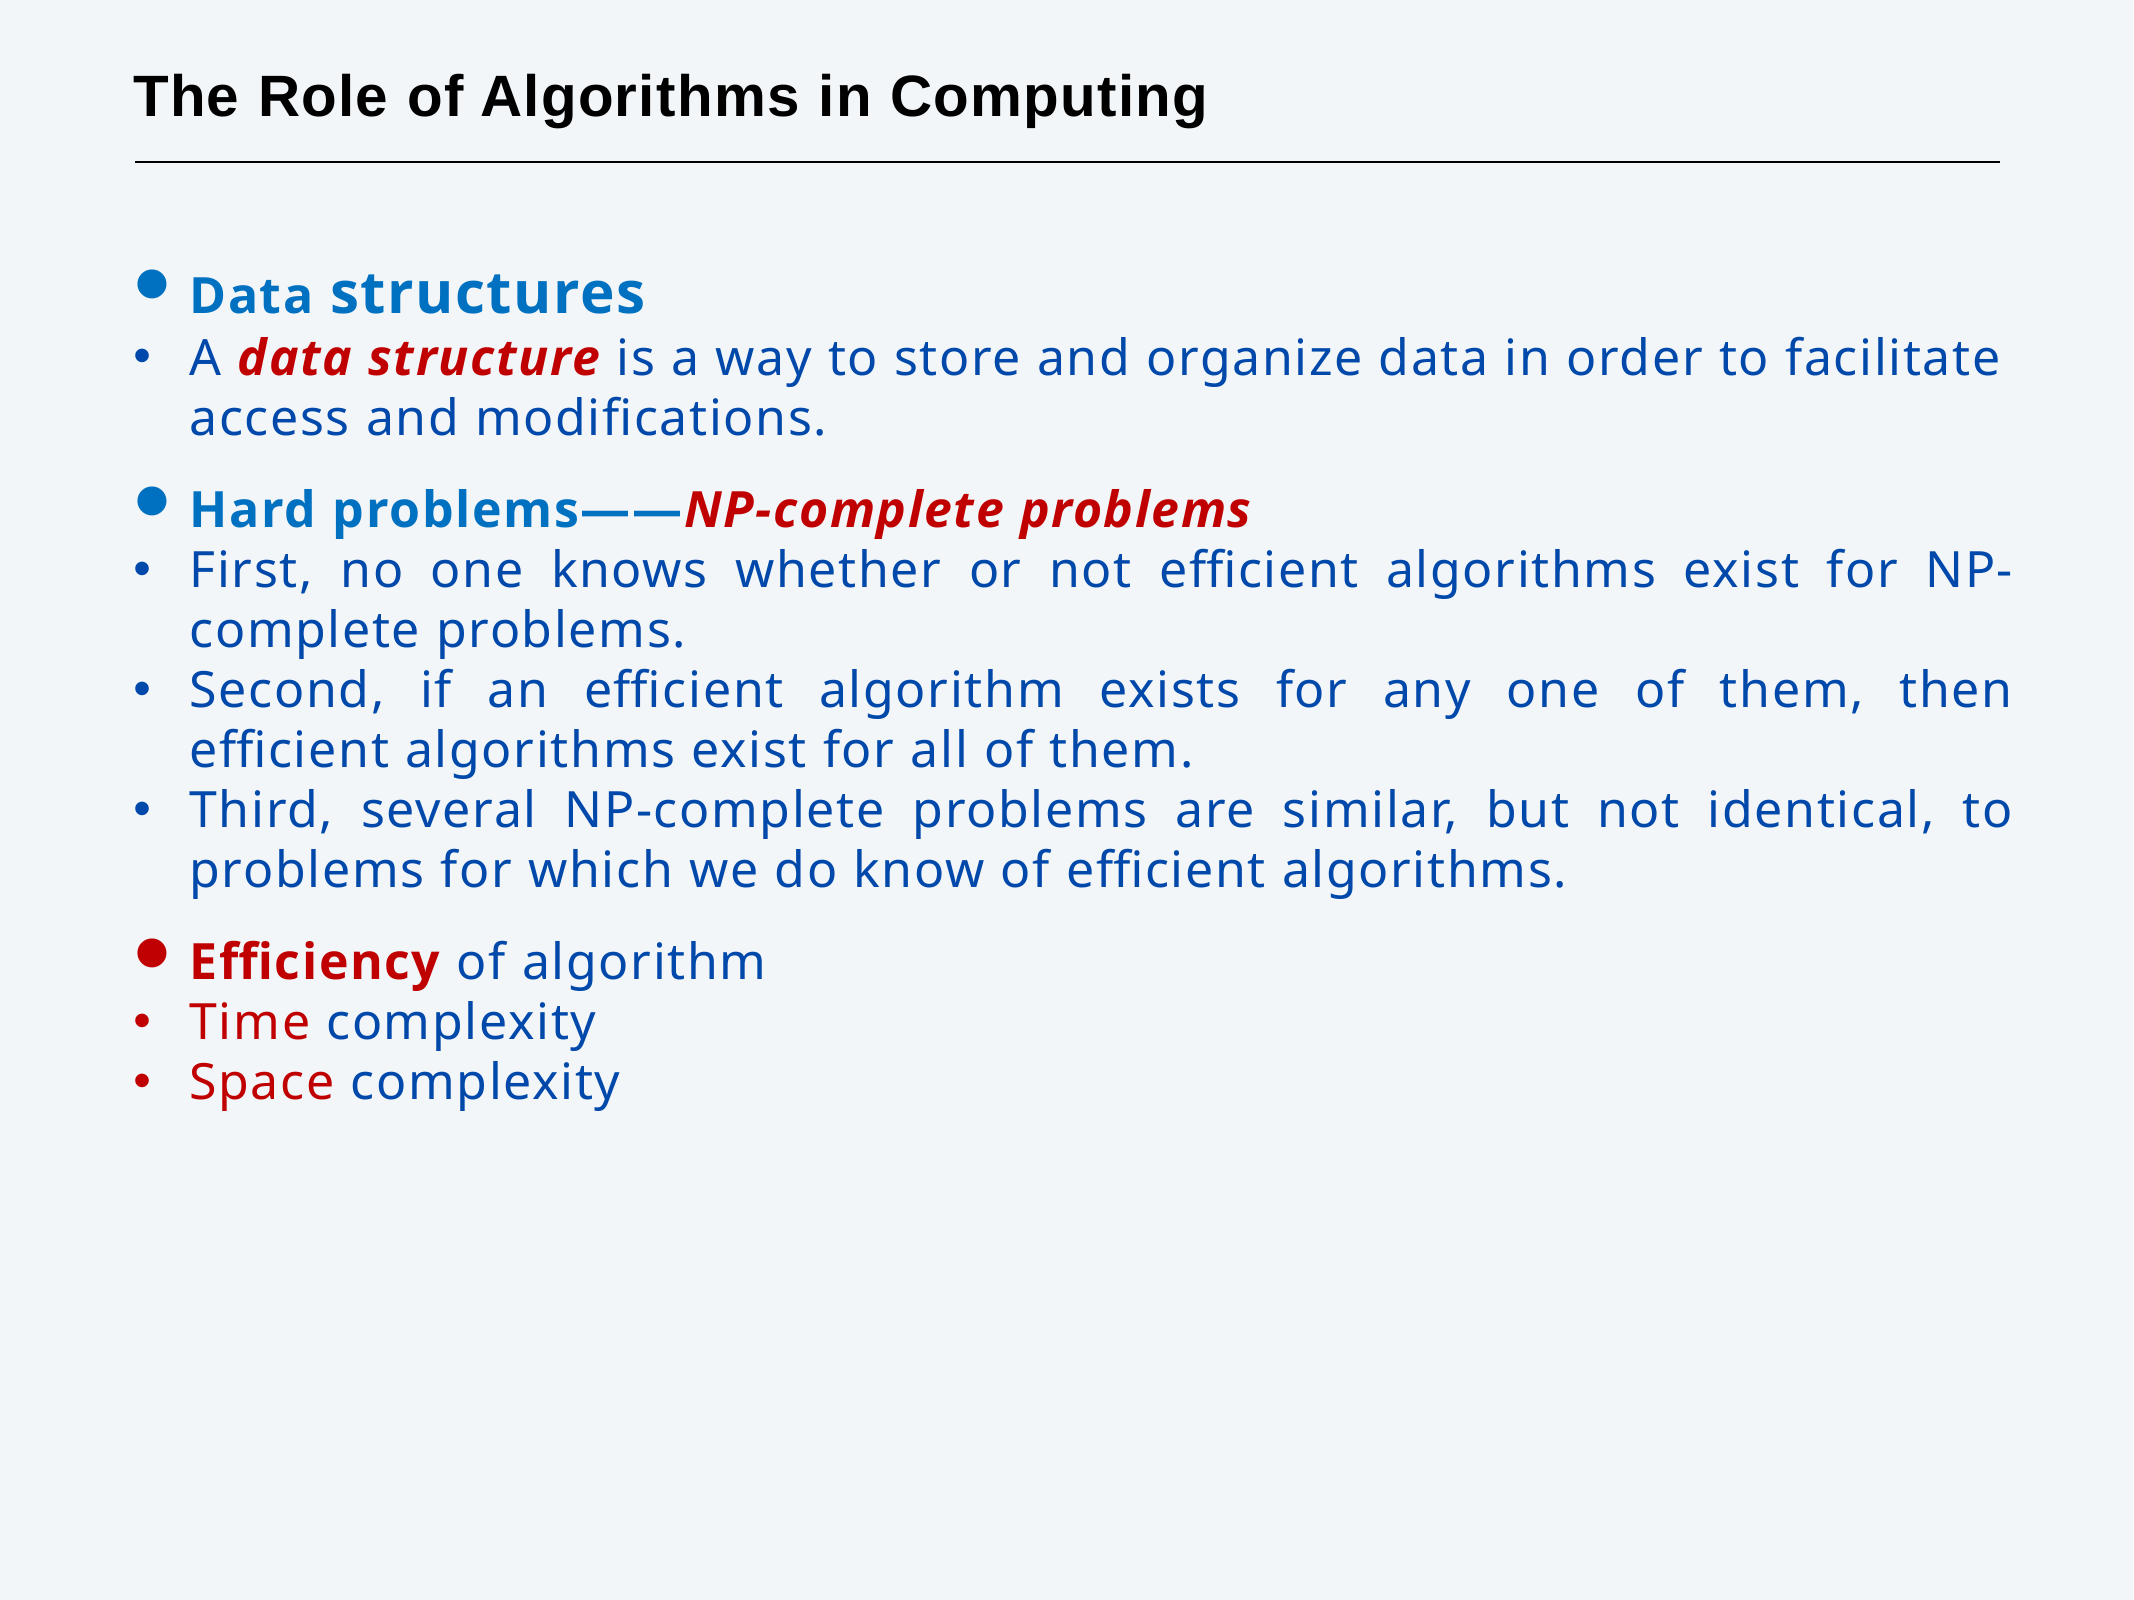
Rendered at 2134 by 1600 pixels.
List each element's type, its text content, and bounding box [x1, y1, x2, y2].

text_box Data structures A data structure is a way to store and organize data in order to facilitate access and modifications. Hard problems——NP-complete problems First, no one knows whether or not efficient algorithms exist for NP-complete problems. Second, if an efficient algorithm exists for any one of them, then efficient algorithms exist for all of them. Third, several NP-complete problems are similar, but not identical, to problems for which we do know of efficient algorithms. Efficiency of algorithm Time complexity Space complexity [131, 218, 2017, 1110]
title The Role of Algorithms in Computing [131, 56, 1767, 218]
